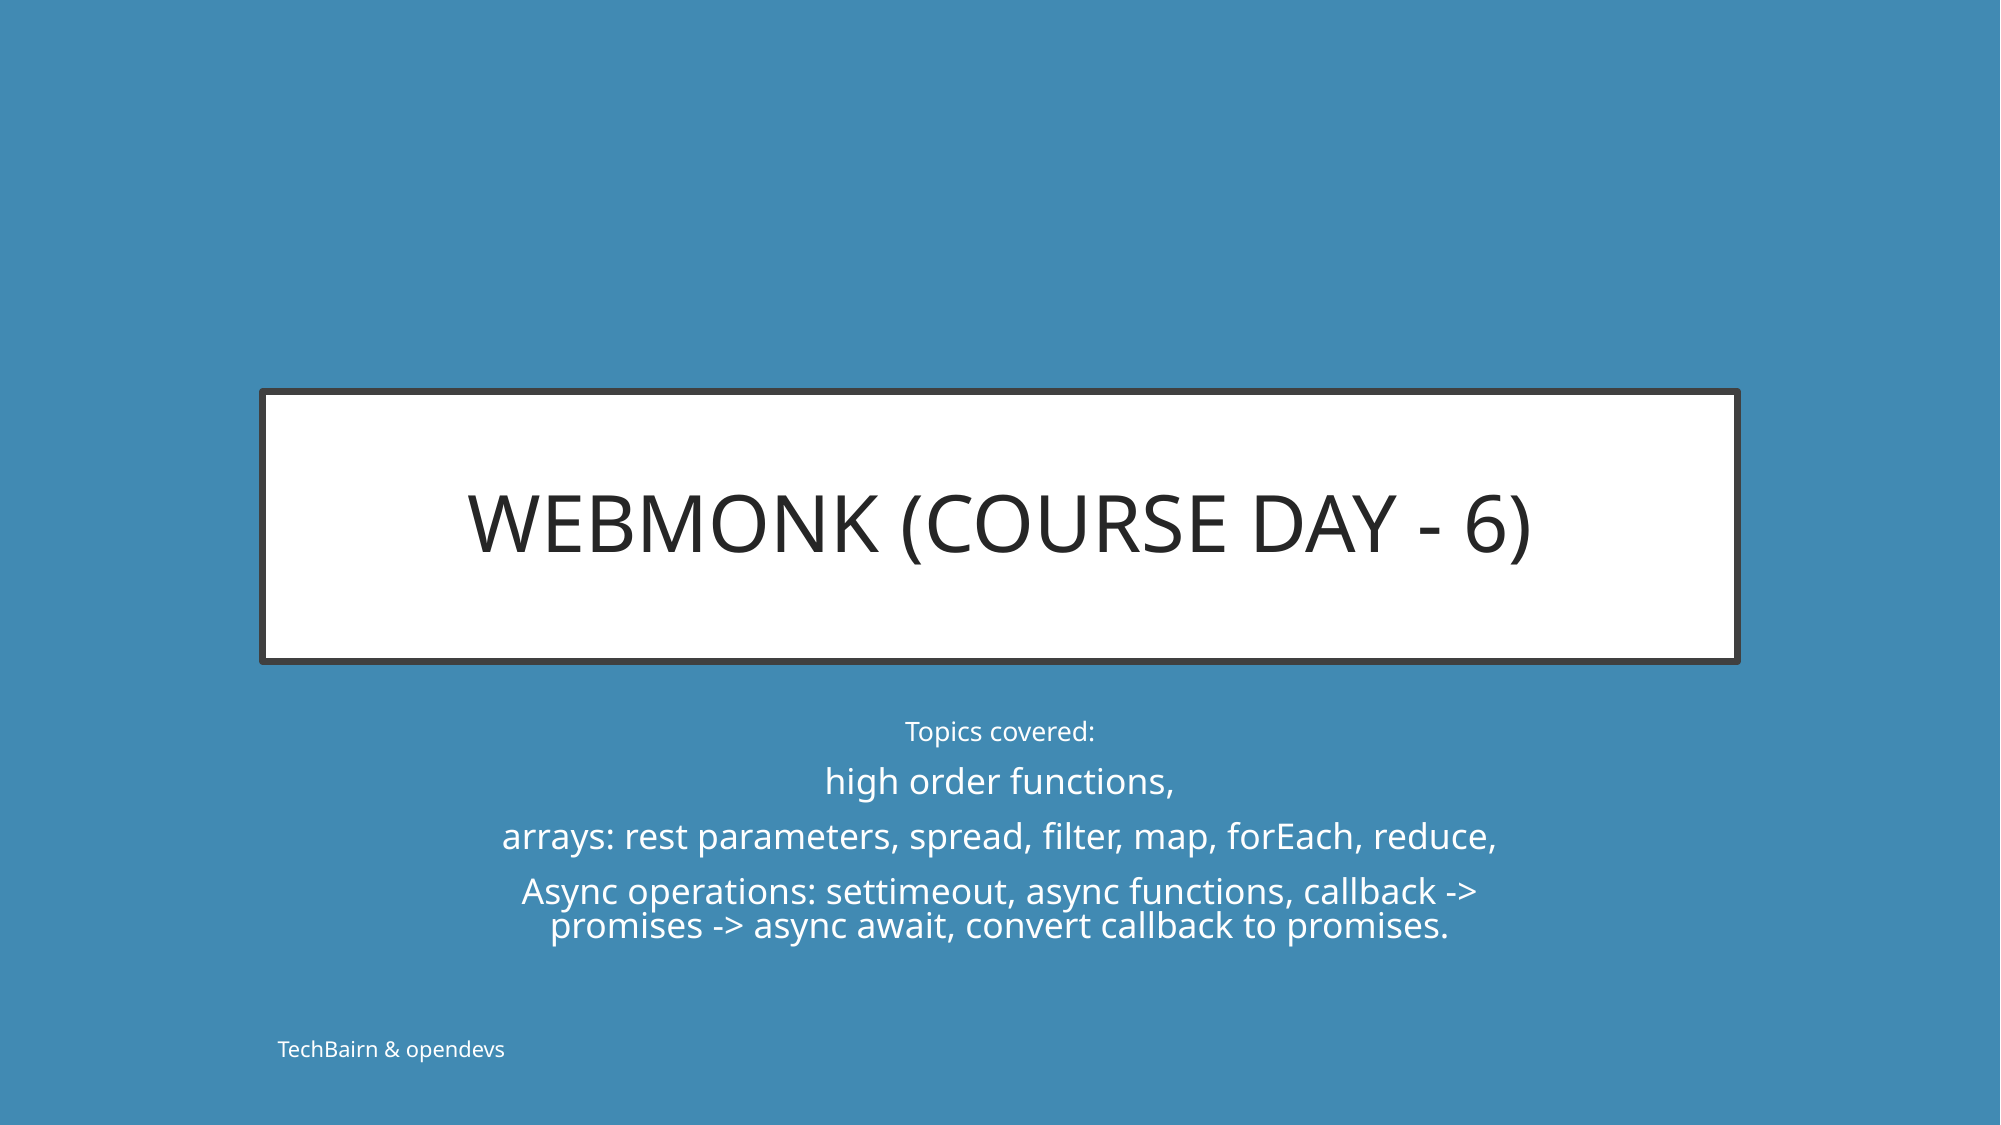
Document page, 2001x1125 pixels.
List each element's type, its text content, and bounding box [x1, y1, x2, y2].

title WEBMONK (COURSE DAY - 6) [259, 388, 1741, 665]
subtitle Topics covered: high order functions, arrays: rest parameters, spread, filter, map, forEach, reduce, Async operations: settimeout, async functions, callback -> promises -> async await, convert callback to promises. [442, 713, 1558, 1033]
footer TechBairn & opendevs [262, 1023, 1231, 1076]
